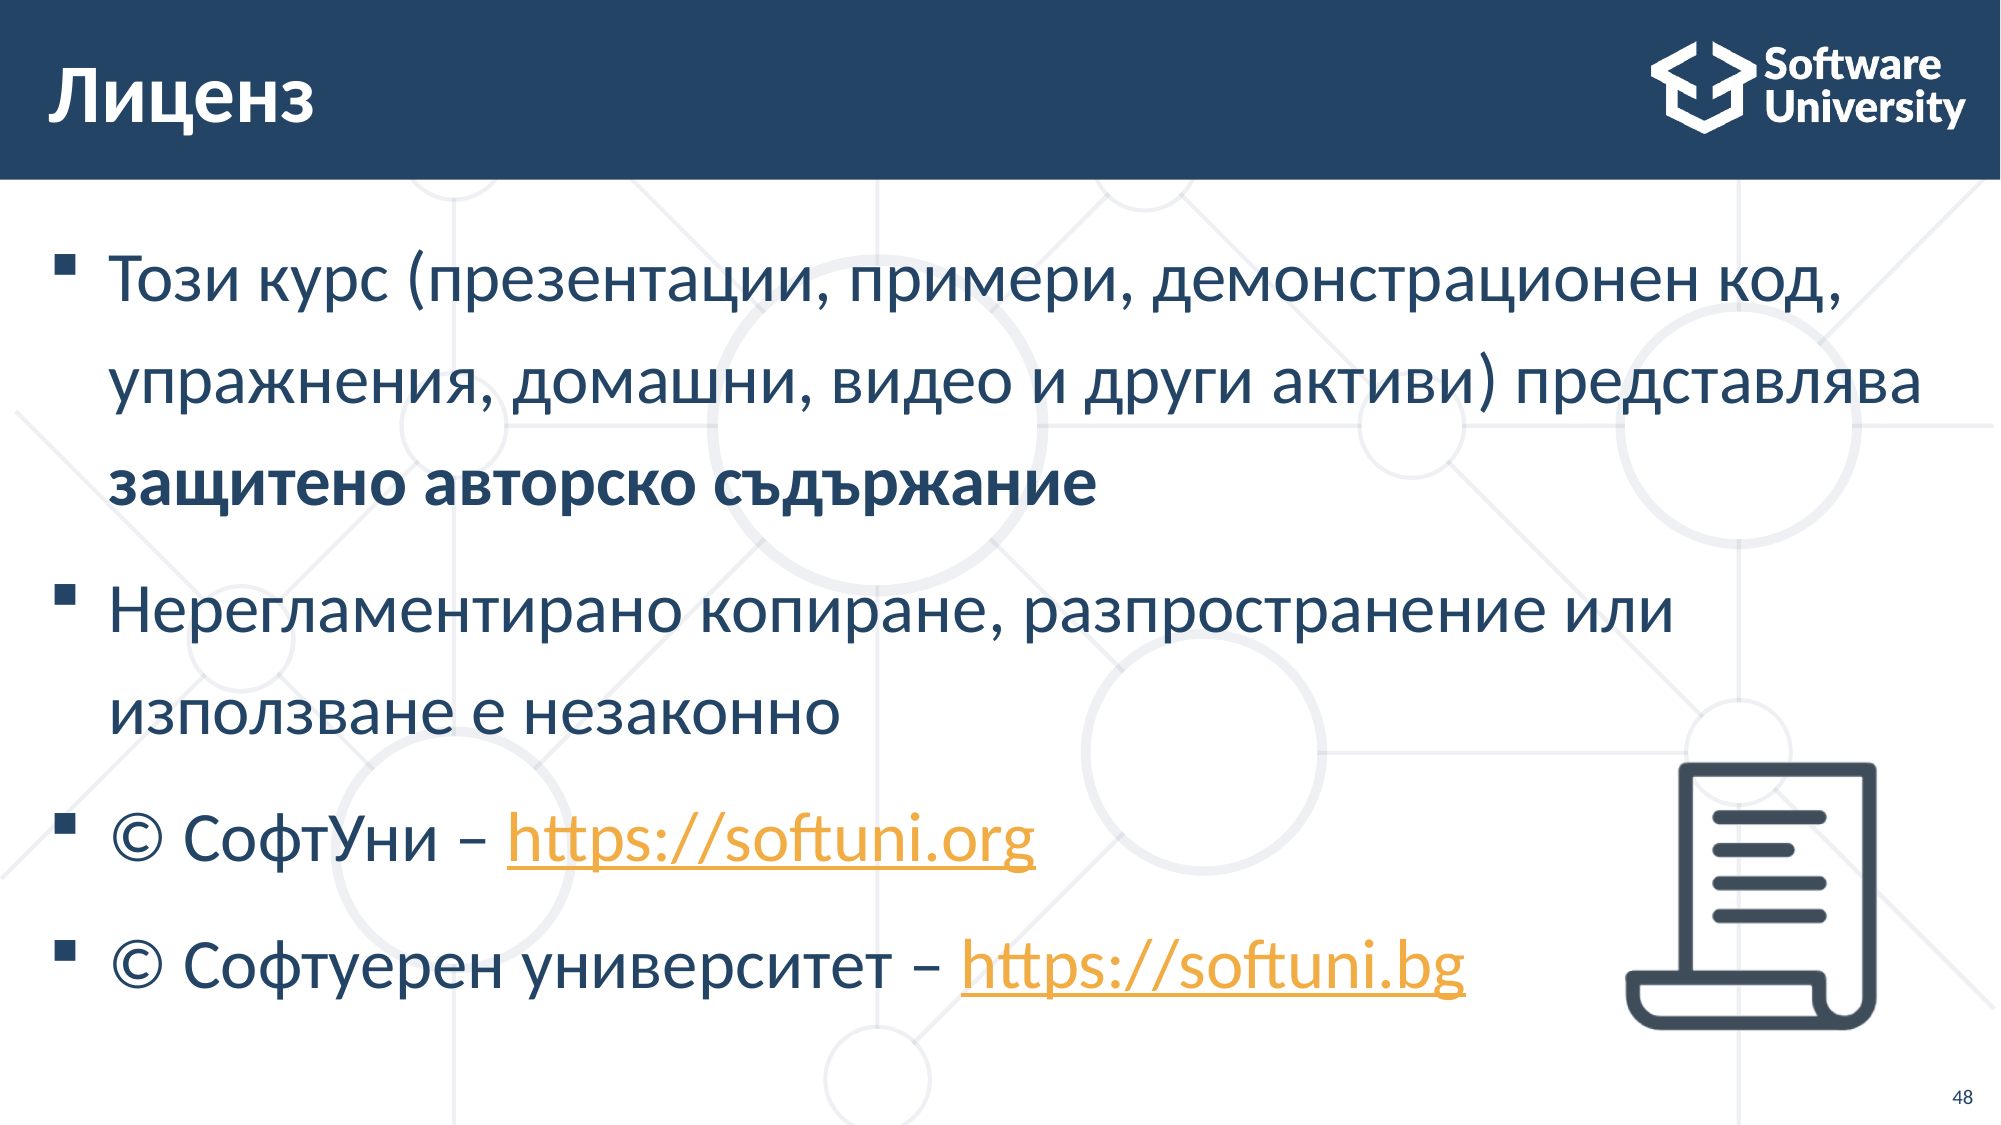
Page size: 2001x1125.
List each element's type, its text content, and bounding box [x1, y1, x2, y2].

picture [1651, 41, 1966, 134]
list Този курс (презентации, примери, демонстрационен код, упражнения, домашни, видео и други активи) представлява защитено авторско съдържание Нерегламентирано копиране, разпространение или използване е незаконно © СофтУни – https://softuni.org © Софтуерен университет – https://softuni.bg [31, 208, 1970, 1104]
picture [1598, 728, 1916, 1065]
slide_number <число> [1927, 1067, 1989, 1117]
title Лиценз [31, 16, 1625, 162]
